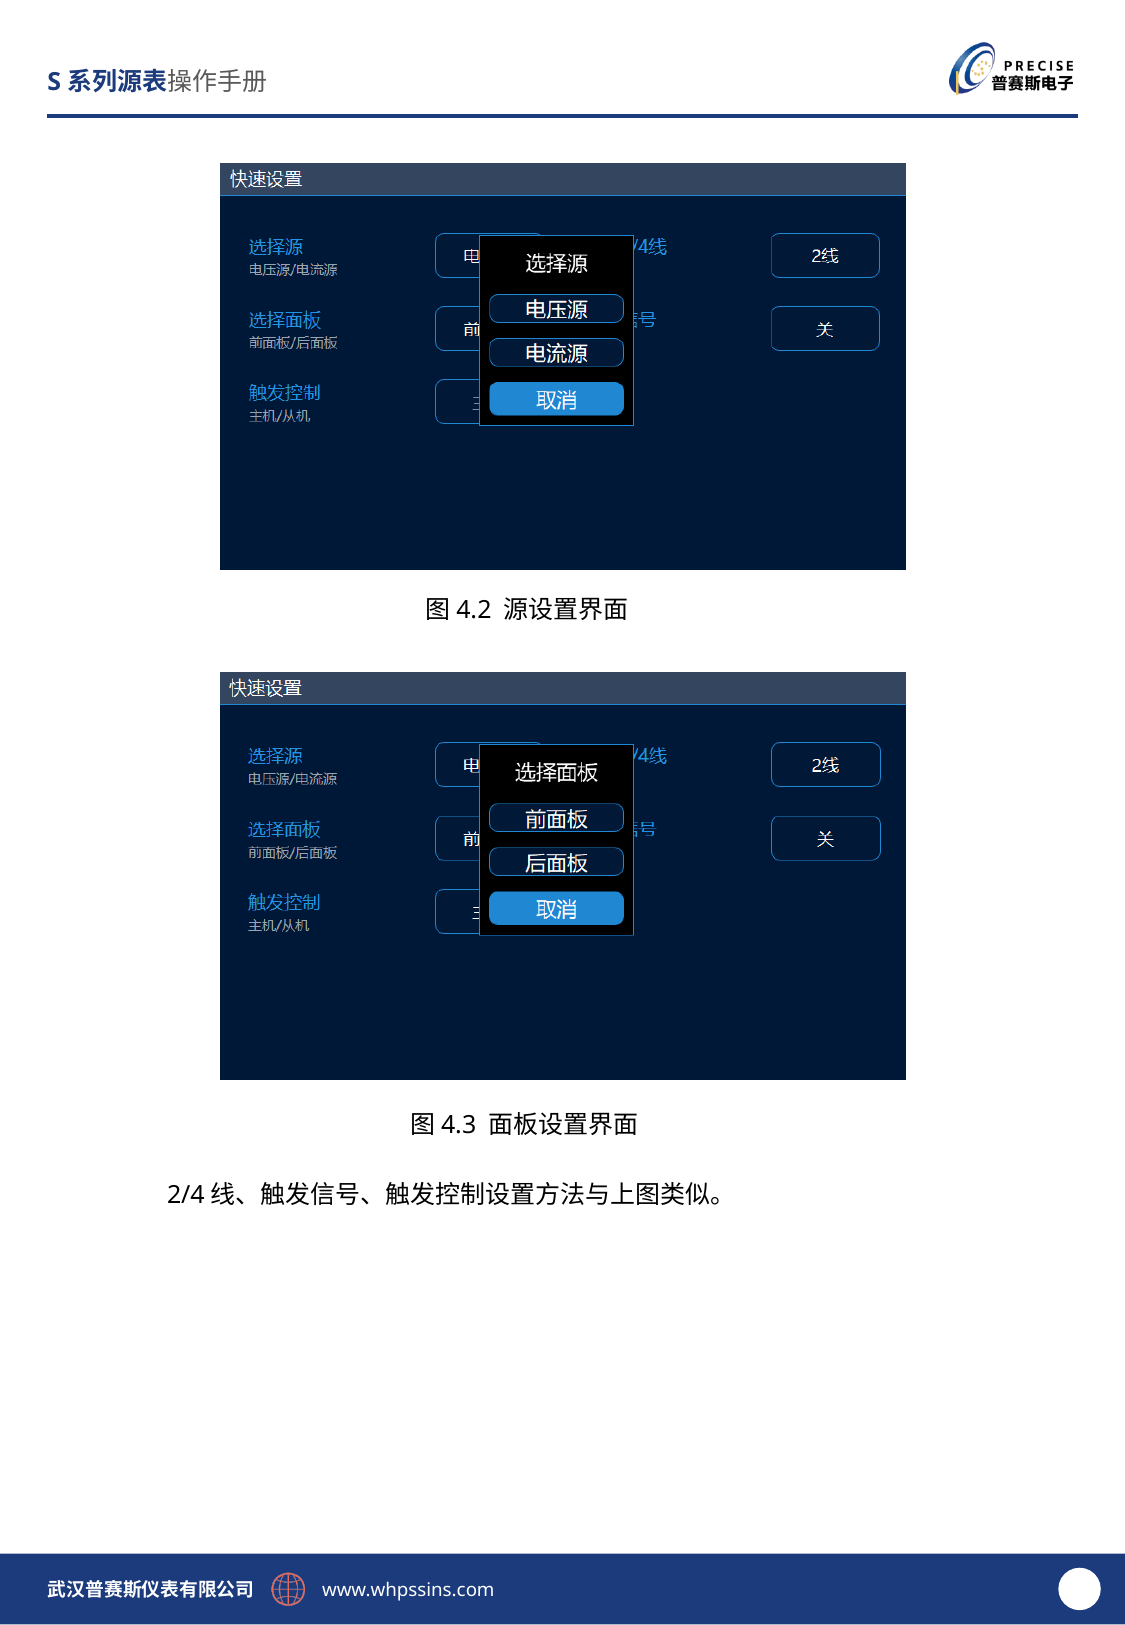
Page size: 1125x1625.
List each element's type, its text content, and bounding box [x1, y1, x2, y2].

picture [271, 1572, 305, 1606]
text_box 图4.3 面板设置界面 [384, 1101, 664, 1147]
picture [220, 672, 906, 1080]
picture [949, 42, 1073, 95]
slide_number [1039, 1569, 1122, 1614]
picture [220, 163, 906, 570]
text_box 2/4线、触发信号、触发控制设置方法与上图类似。 [137, 1154, 1102, 1227]
text_box 图4.2 源设置界面 [387, 586, 667, 631]
